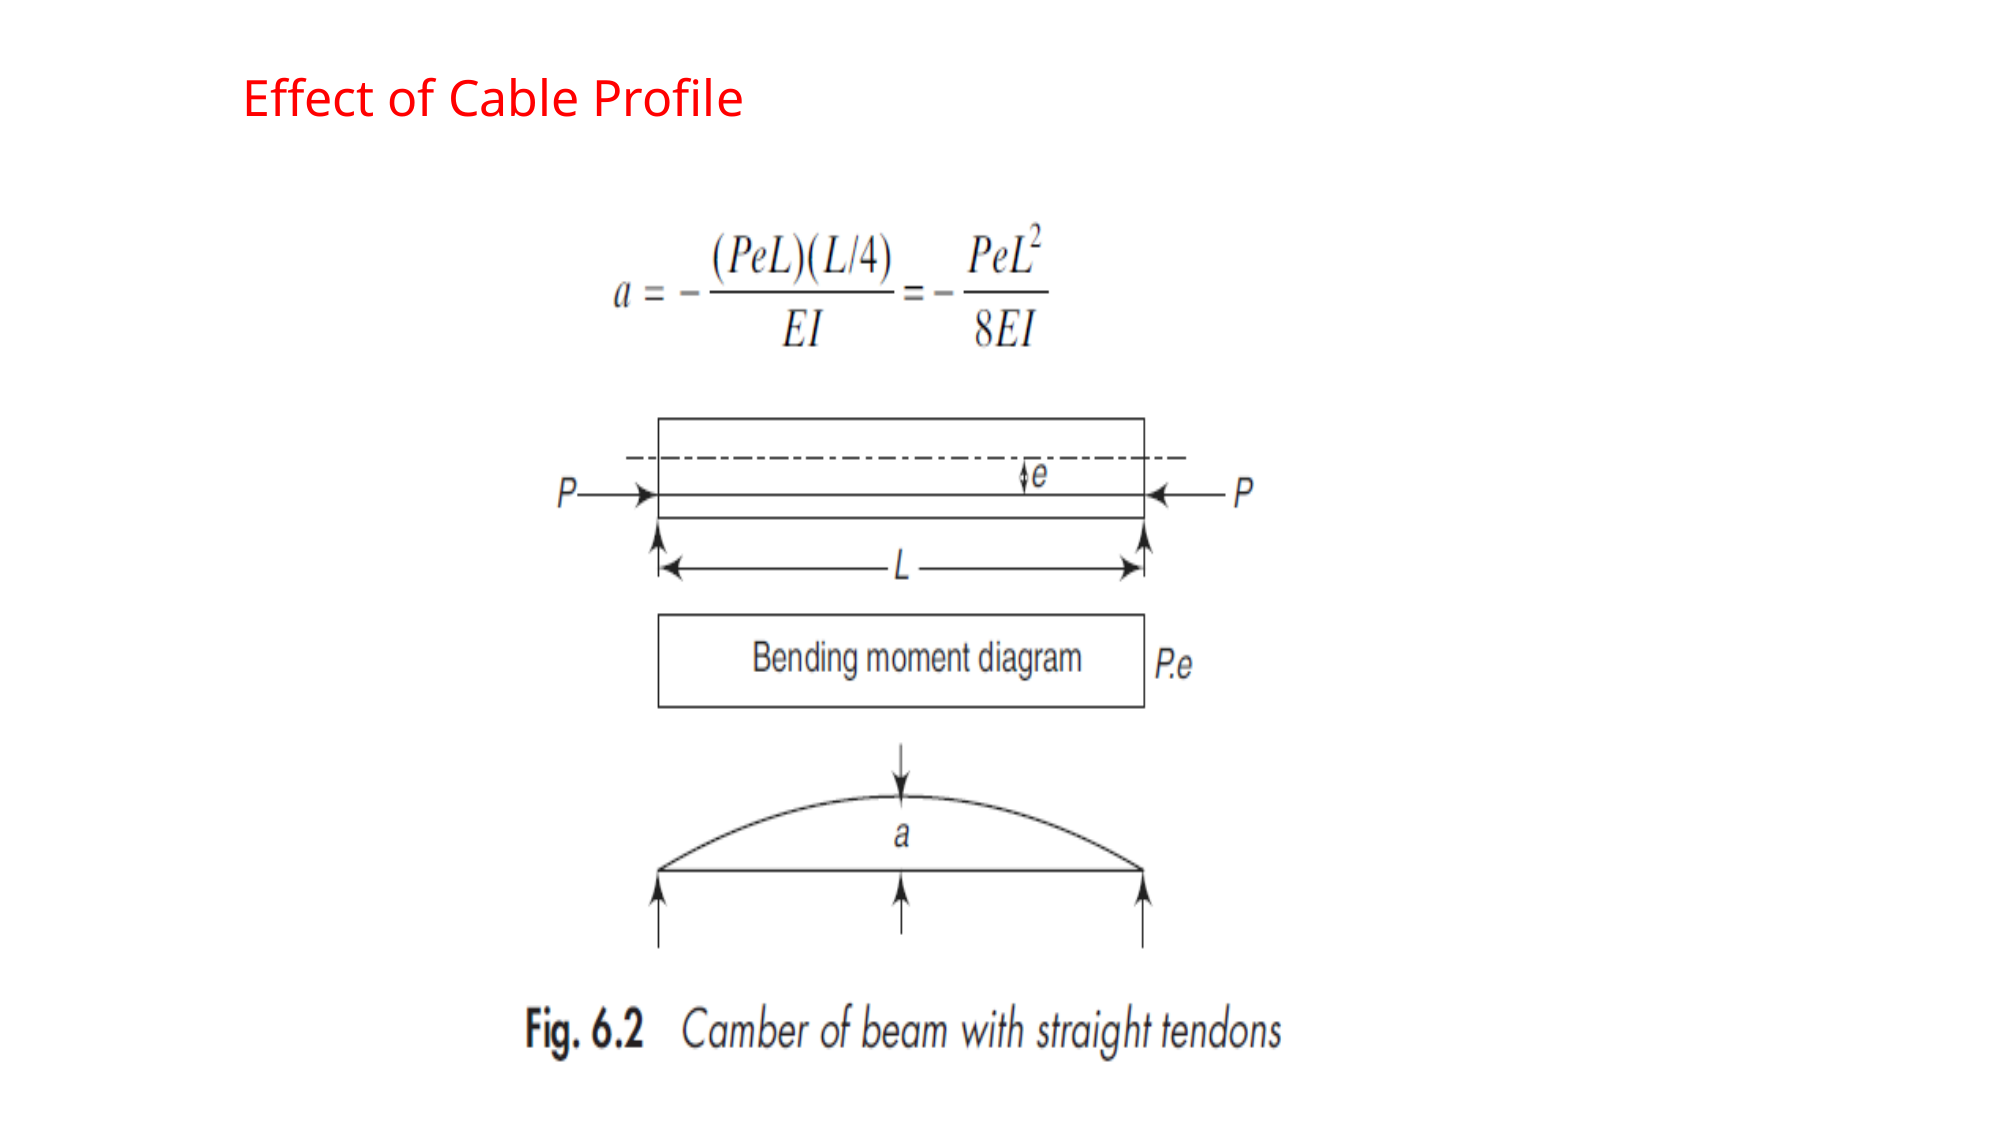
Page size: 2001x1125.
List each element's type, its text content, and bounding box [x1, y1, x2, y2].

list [393, 189, 1403, 1092]
text_box Effect of Cable Profile [227, 58, 1500, 134]
